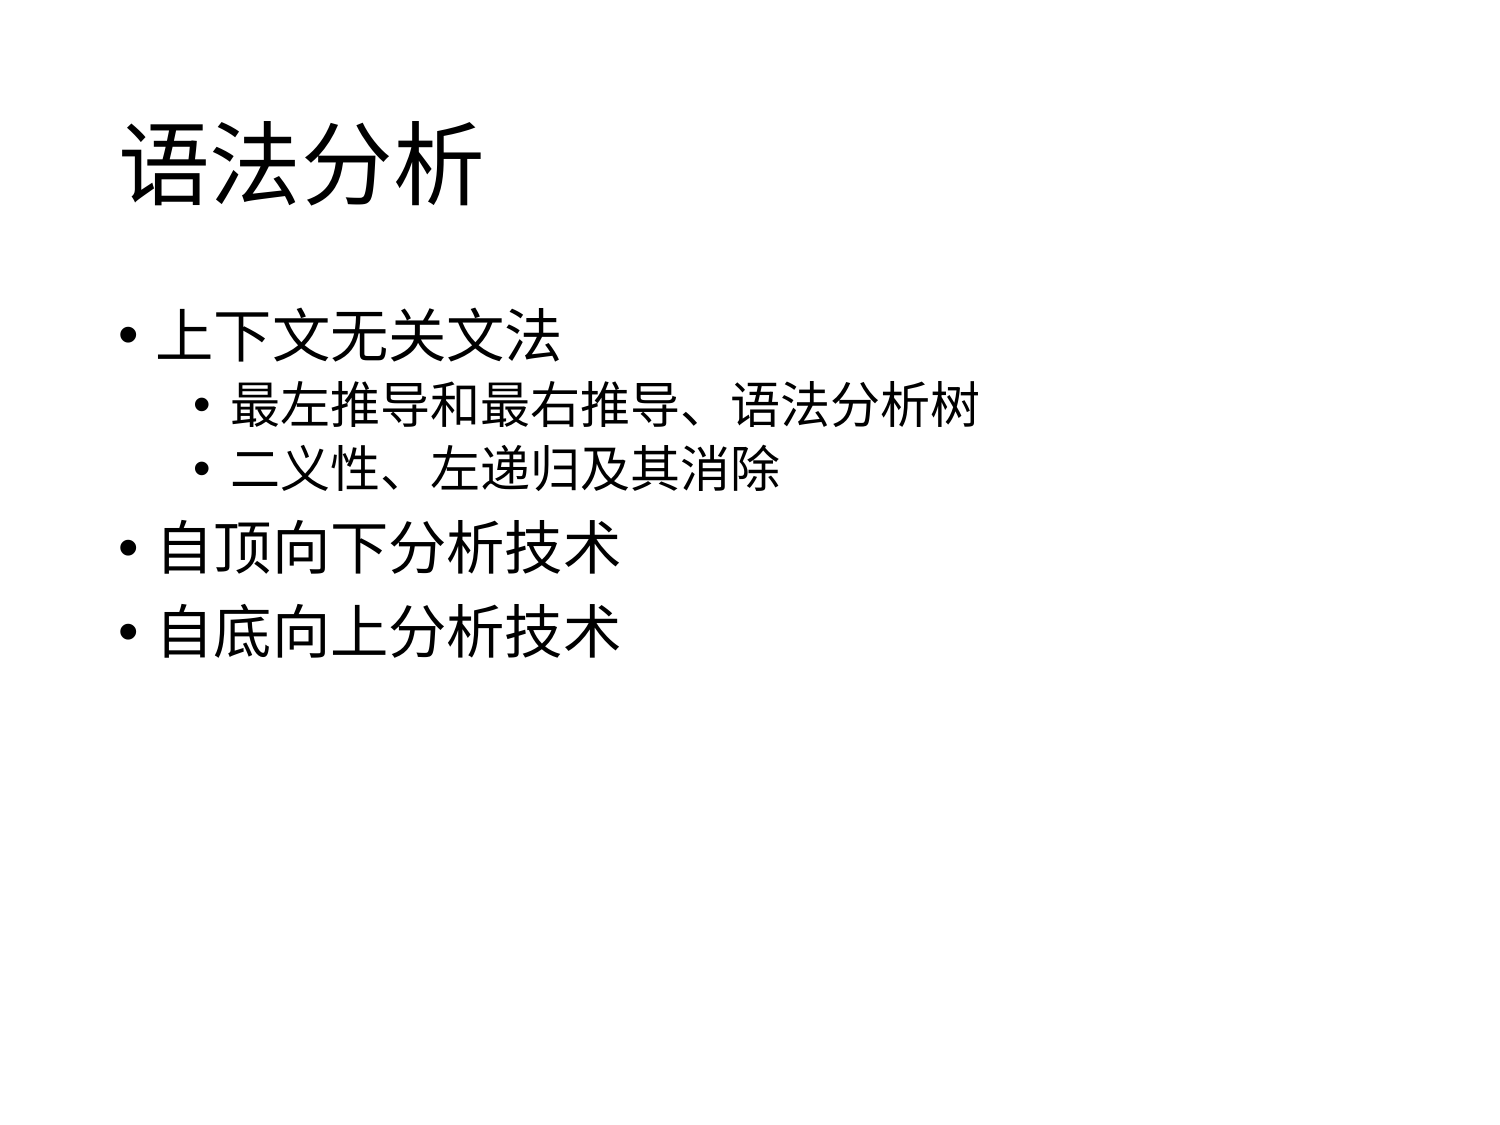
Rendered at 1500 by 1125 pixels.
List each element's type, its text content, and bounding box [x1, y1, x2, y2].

list 上下文无关文法 最左推导和最右推导、语法分析树 二义性、左递归及其消除 自顶向下分析技术 自底向上分析技术 [103, 299, 1397, 1014]
title 语法分析 [103, 59, 1397, 278]
